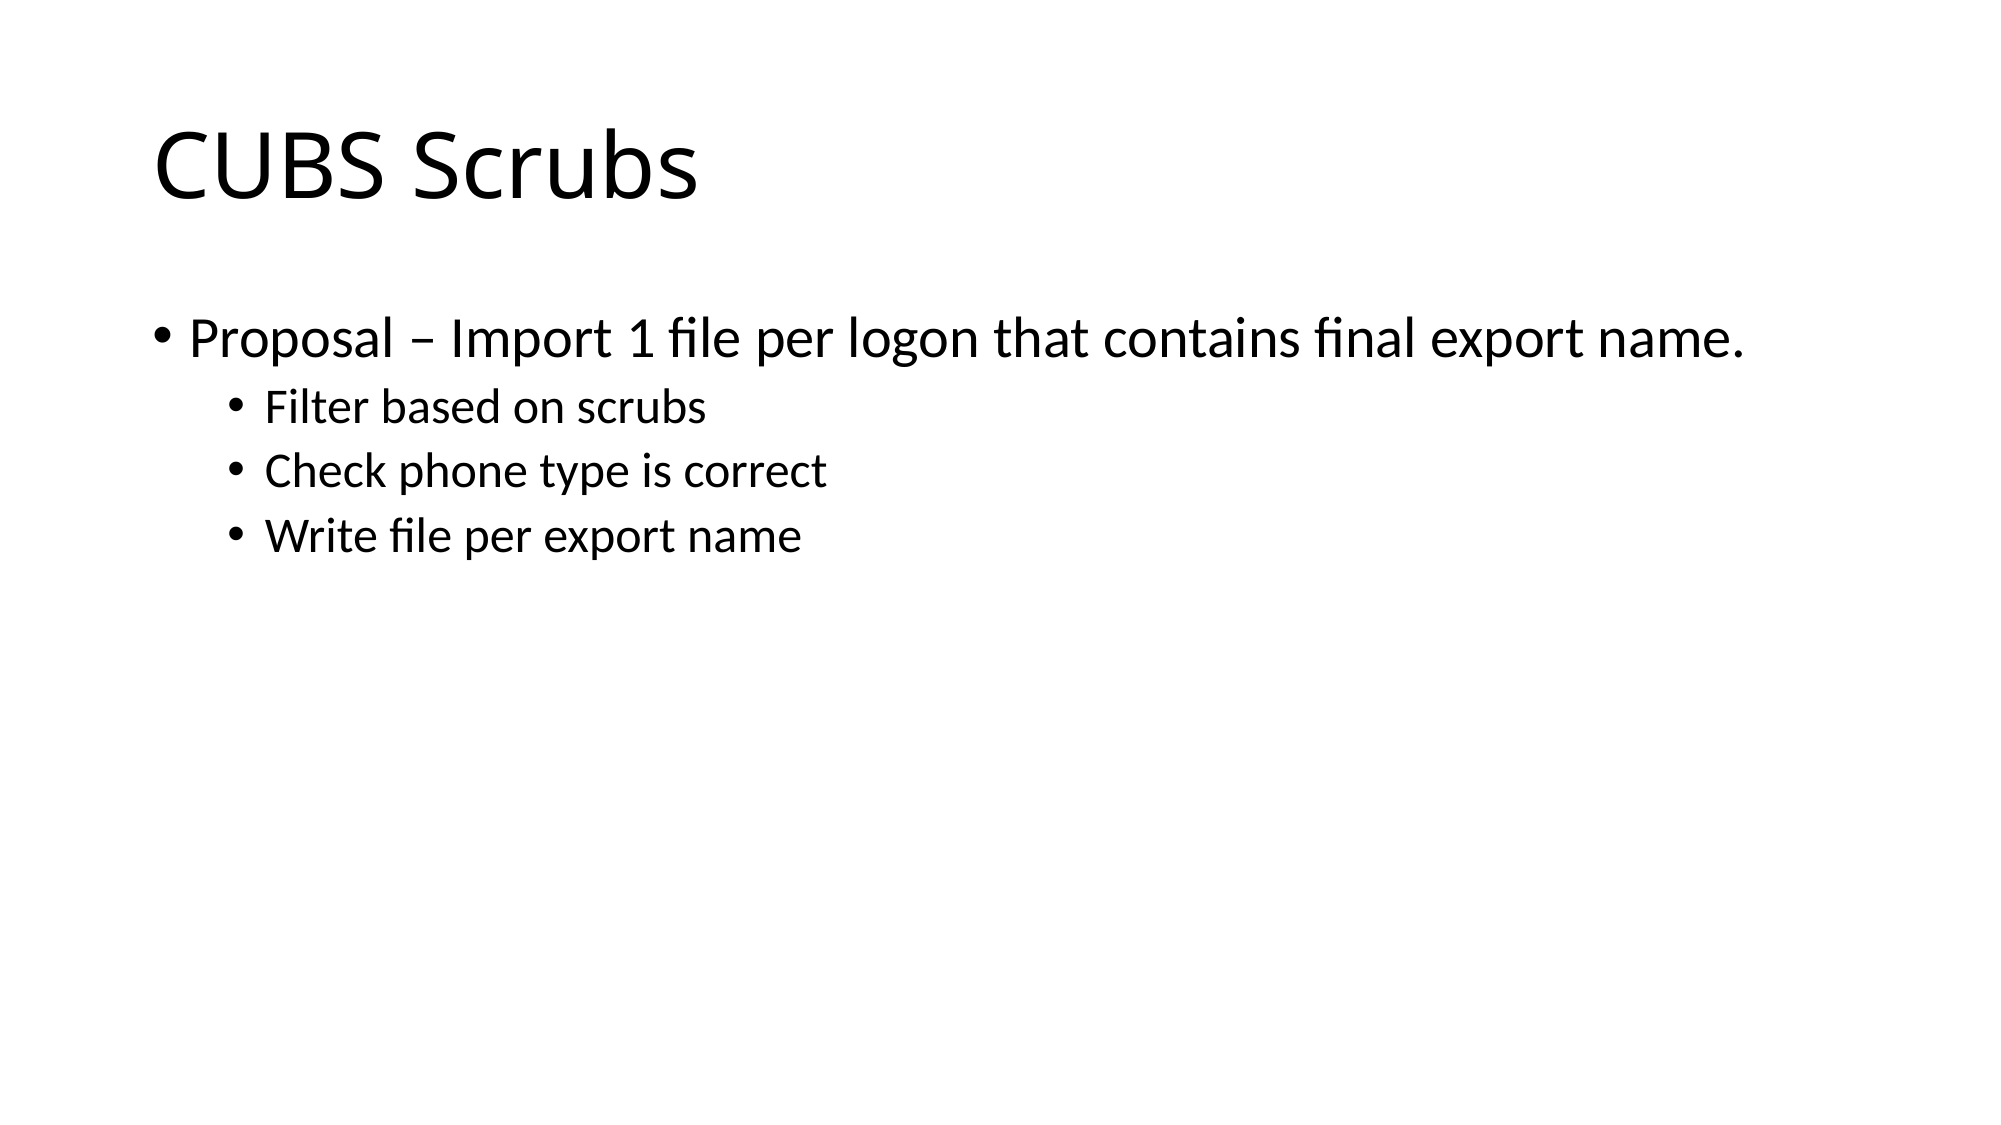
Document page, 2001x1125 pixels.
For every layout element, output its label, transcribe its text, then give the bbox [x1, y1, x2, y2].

list Proposal – Import 1 file per logon that contains final export name. Filter based on scrubs Check phone type is correct Write file per export name [137, 299, 1863, 1014]
title CUBS Scrubs [137, 59, 1863, 278]
